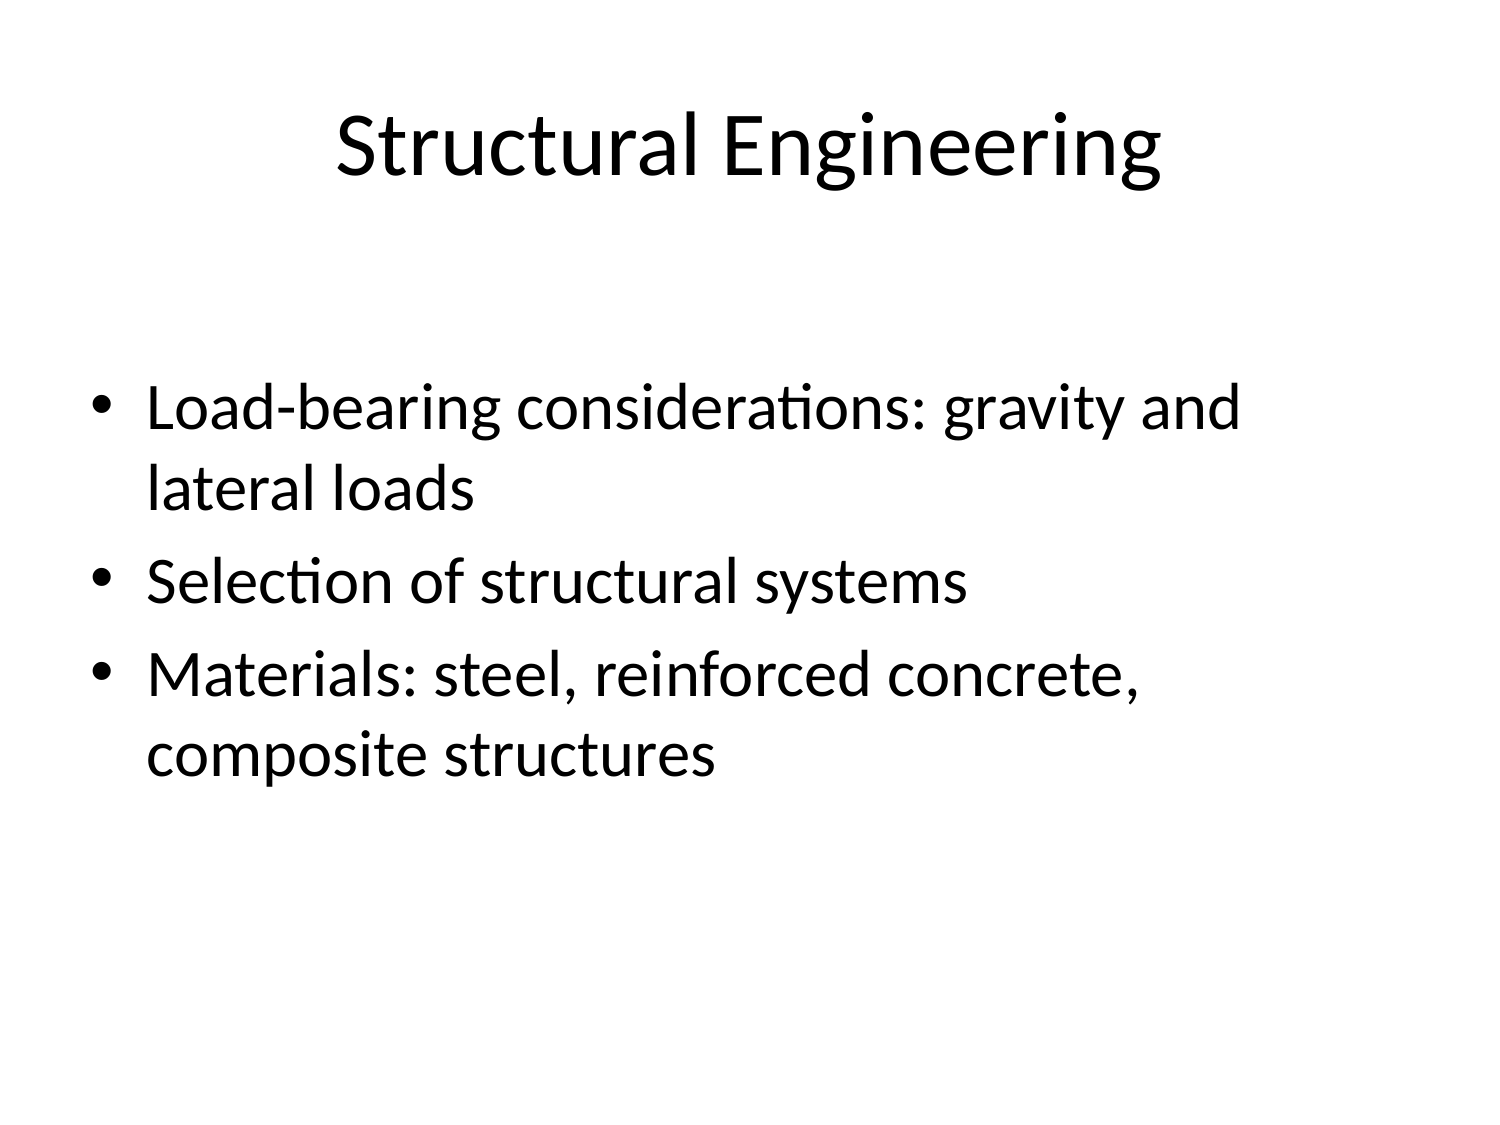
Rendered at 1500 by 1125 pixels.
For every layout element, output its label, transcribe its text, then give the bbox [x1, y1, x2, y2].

title Structural Engineering [75, 45, 1425, 233]
list Load-bearing considerations: gravity and lateral loads Selection of structural systems Materials: steel, reinforced concrete, composite structures [75, 262, 1425, 1005]
